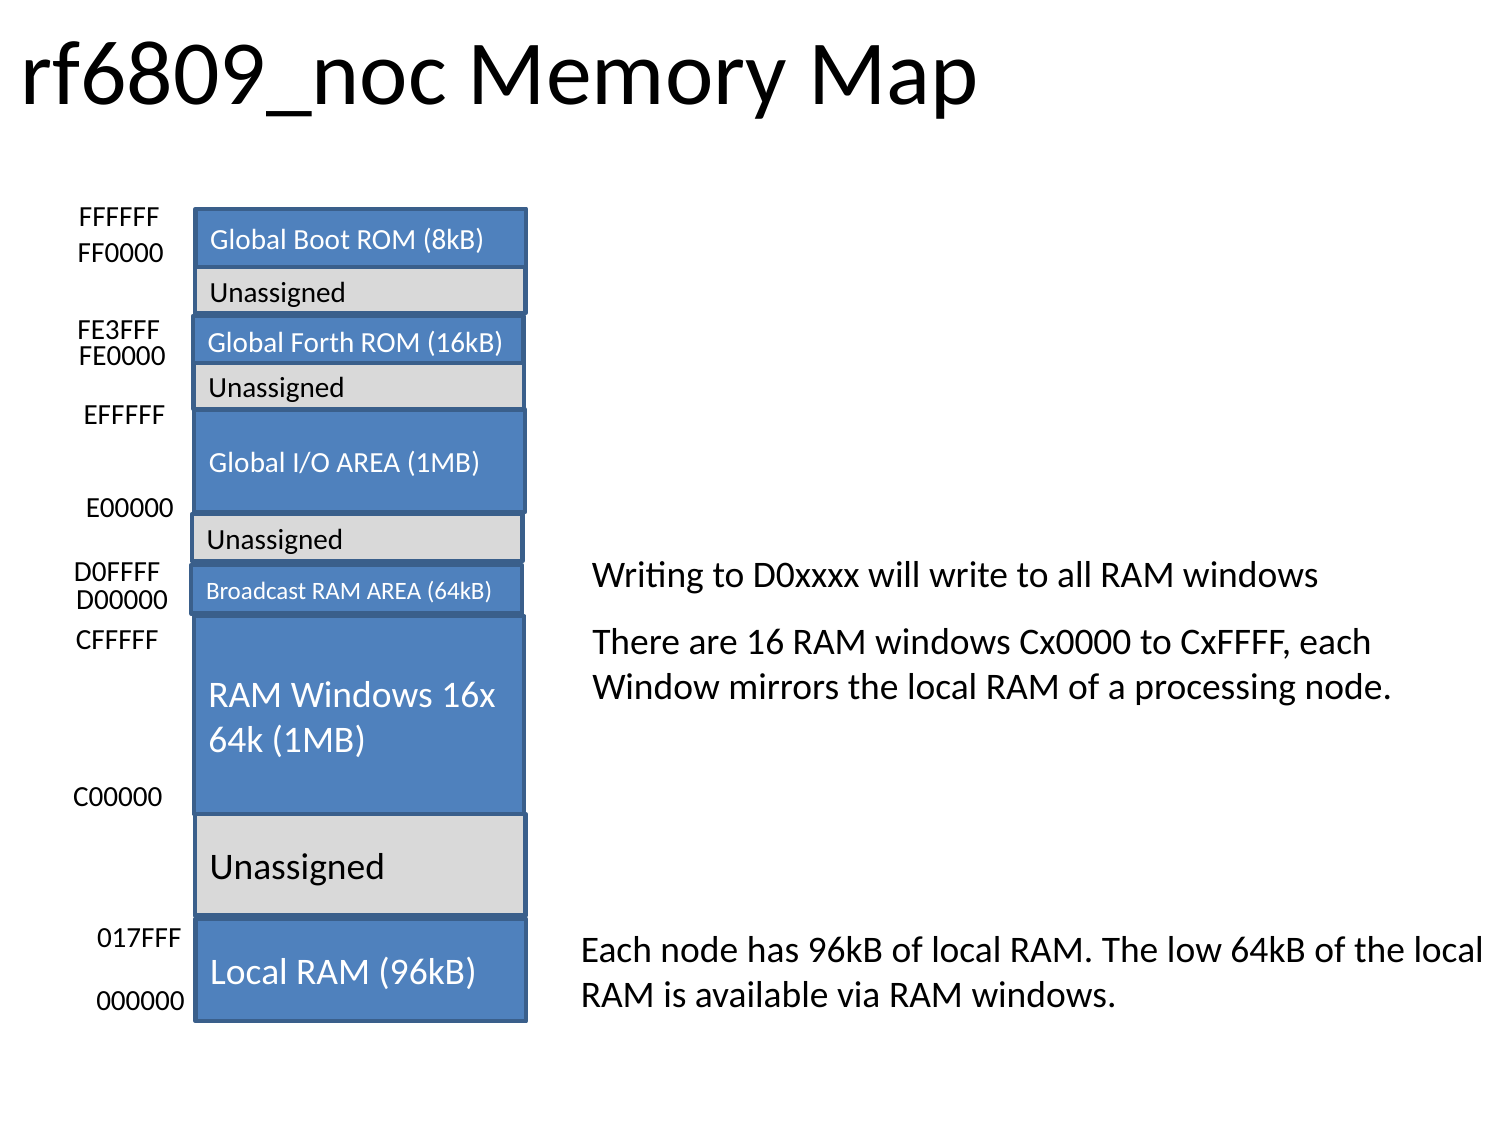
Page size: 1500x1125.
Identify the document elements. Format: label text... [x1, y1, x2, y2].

text_box Global Boot ROM (8kB) [193, 207, 528, 265]
text_box Unassigned [191, 361, 526, 411]
text_box C00000 [58, 770, 178, 821]
text_box FE3FFF [62, 303, 176, 353]
text_box FF0000 [62, 225, 179, 276]
text_box 000000 [81, 974, 200, 1024]
text_box E00000 [71, 480, 189, 531]
text_box There are 16 RAM windows Cx0000 to CxFFFF, each Window mirrors the local RAM of a processing node. [577, 610, 1408, 715]
text_box Unassigned [190, 512, 525, 563]
text_box Each node has 96kB of local RAM. The low 64kB of the local RAM is available via RAM windows. [566, 917, 1500, 1023]
text_box Global I/O AREA (1MB) [192, 407, 527, 514]
text_box Unassigned [193, 812, 528, 918]
text_box Writing to D0xxxx will write to all RAM windows [577, 542, 1335, 603]
text_box EFFFFF [68, 387, 181, 438]
text_box RAM Windows 16x 64k (1MB) [192, 614, 526, 816]
text_box Broadcast RAM AREA (64kB) [189, 563, 524, 616]
text_box 017FFF [82, 910, 197, 961]
text_box FFFFFF [63, 190, 175, 240]
text_box Global Forth ROM (16kB) [191, 314, 526, 361]
title rf6809_noc Memory Map [5, 2, 1281, 133]
text_box FE0000 [64, 329, 181, 379]
text_box Unassigned [193, 265, 528, 315]
text_box Local RAM (96kB) [193, 918, 528, 1023]
text_box D00000 [61, 572, 184, 623]
text_box D0FFFF [59, 544, 176, 595]
text_box CFFFFF [61, 623, 174, 663]
